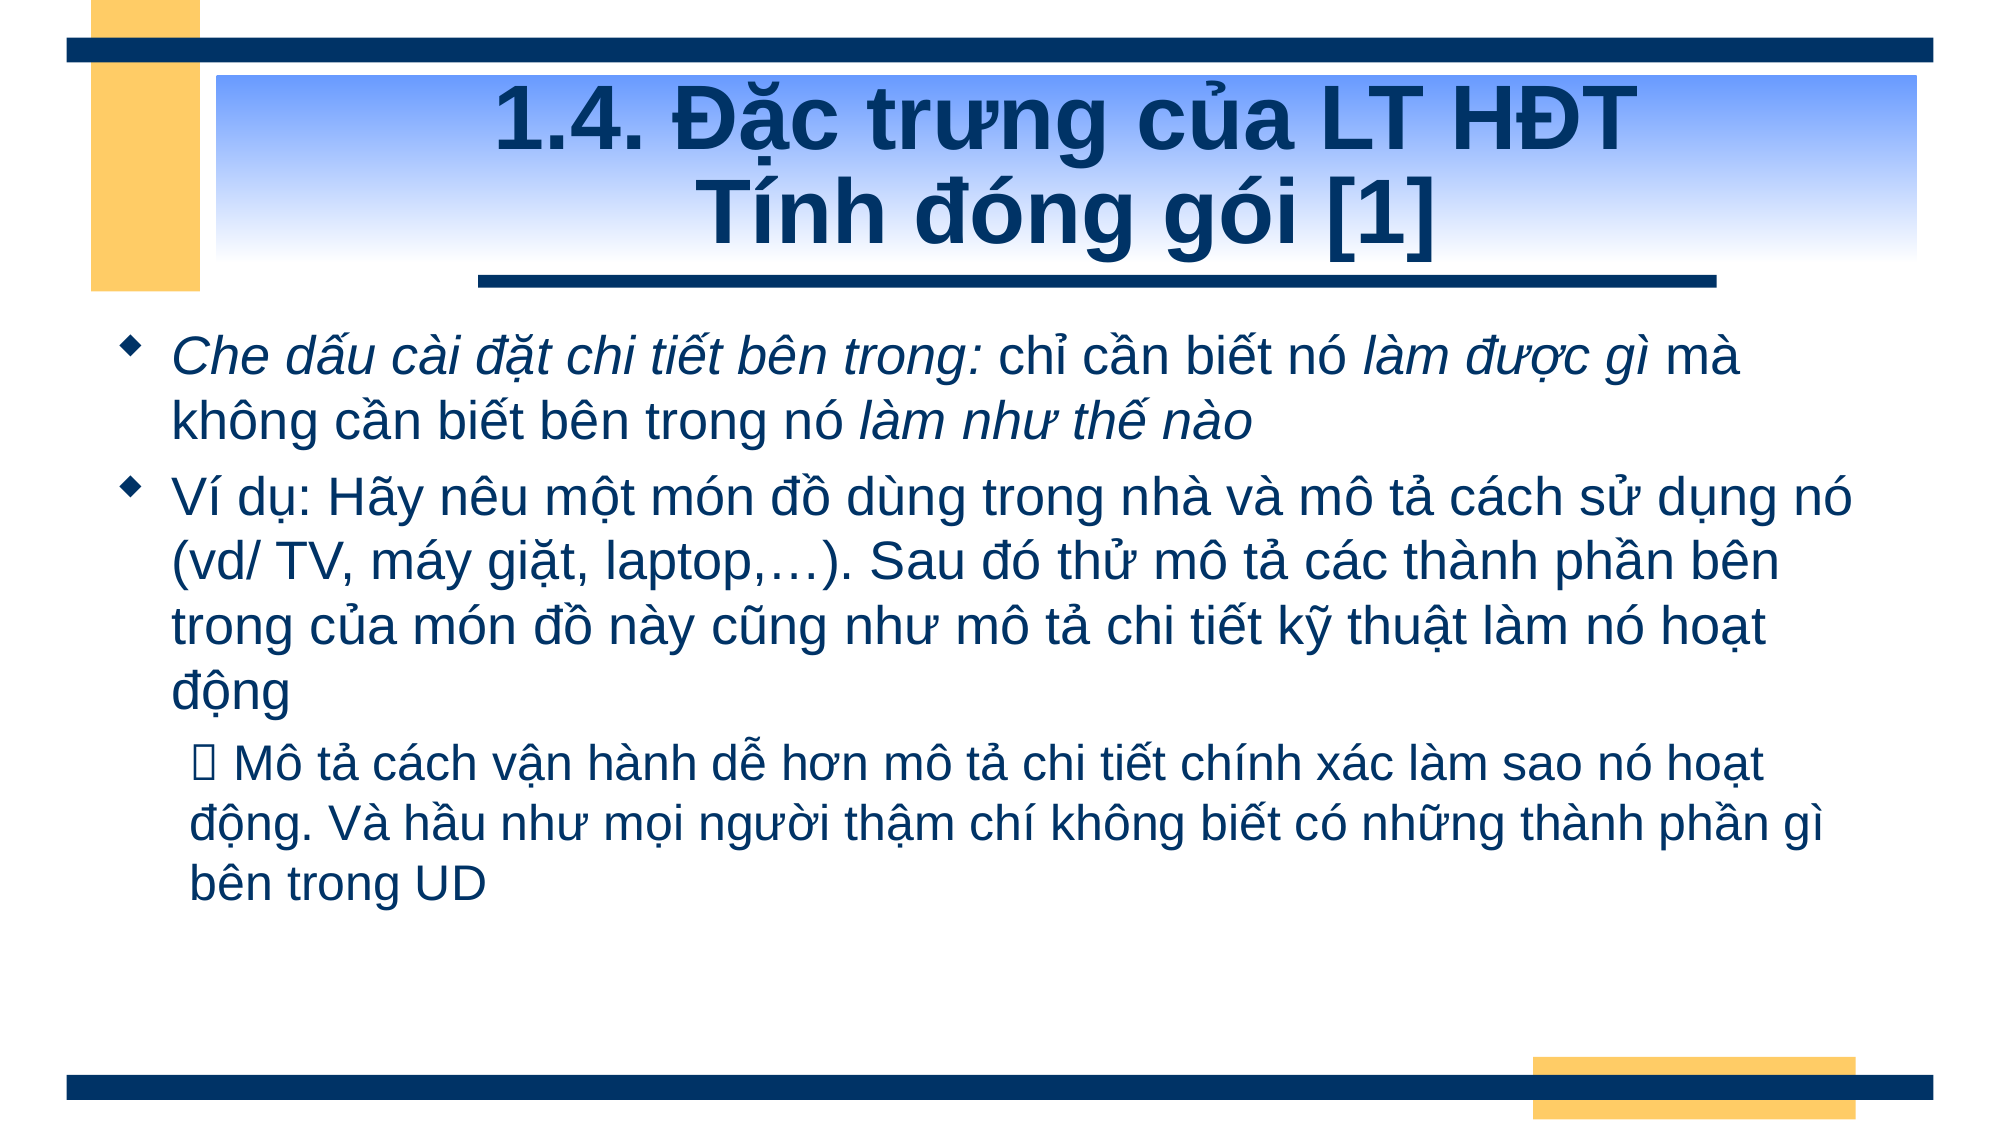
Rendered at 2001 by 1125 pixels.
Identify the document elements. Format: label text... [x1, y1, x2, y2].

title 1.4. Đặc trưng của LT HĐT Tính đóng gói [1] [216, 75, 1917, 263]
list Che dấu cài đặt chi tiết bên trong: chỉ cần biết nó làm được gì mà không cần biết bên trong nó làm như thế nào Ví dụ: Hãy nêu một món đồ dùng trong nhà và mô tả cách sử dụng nó (vd/ TV, máy giặt, laptop,…). Sau đó thử mô tả các thành phần bên trong của món đồ này cũng như mô tả chi tiết kỹ thuật làm nó hoạt động  Mô tả cách vận hành dễ hơn mô tả chi tiết chính xác làm sao nó hoạt động. Và hầu như mọi người thậm chí không biết có những thành phần gì bên trong UD [99, 312, 1900, 1050]
